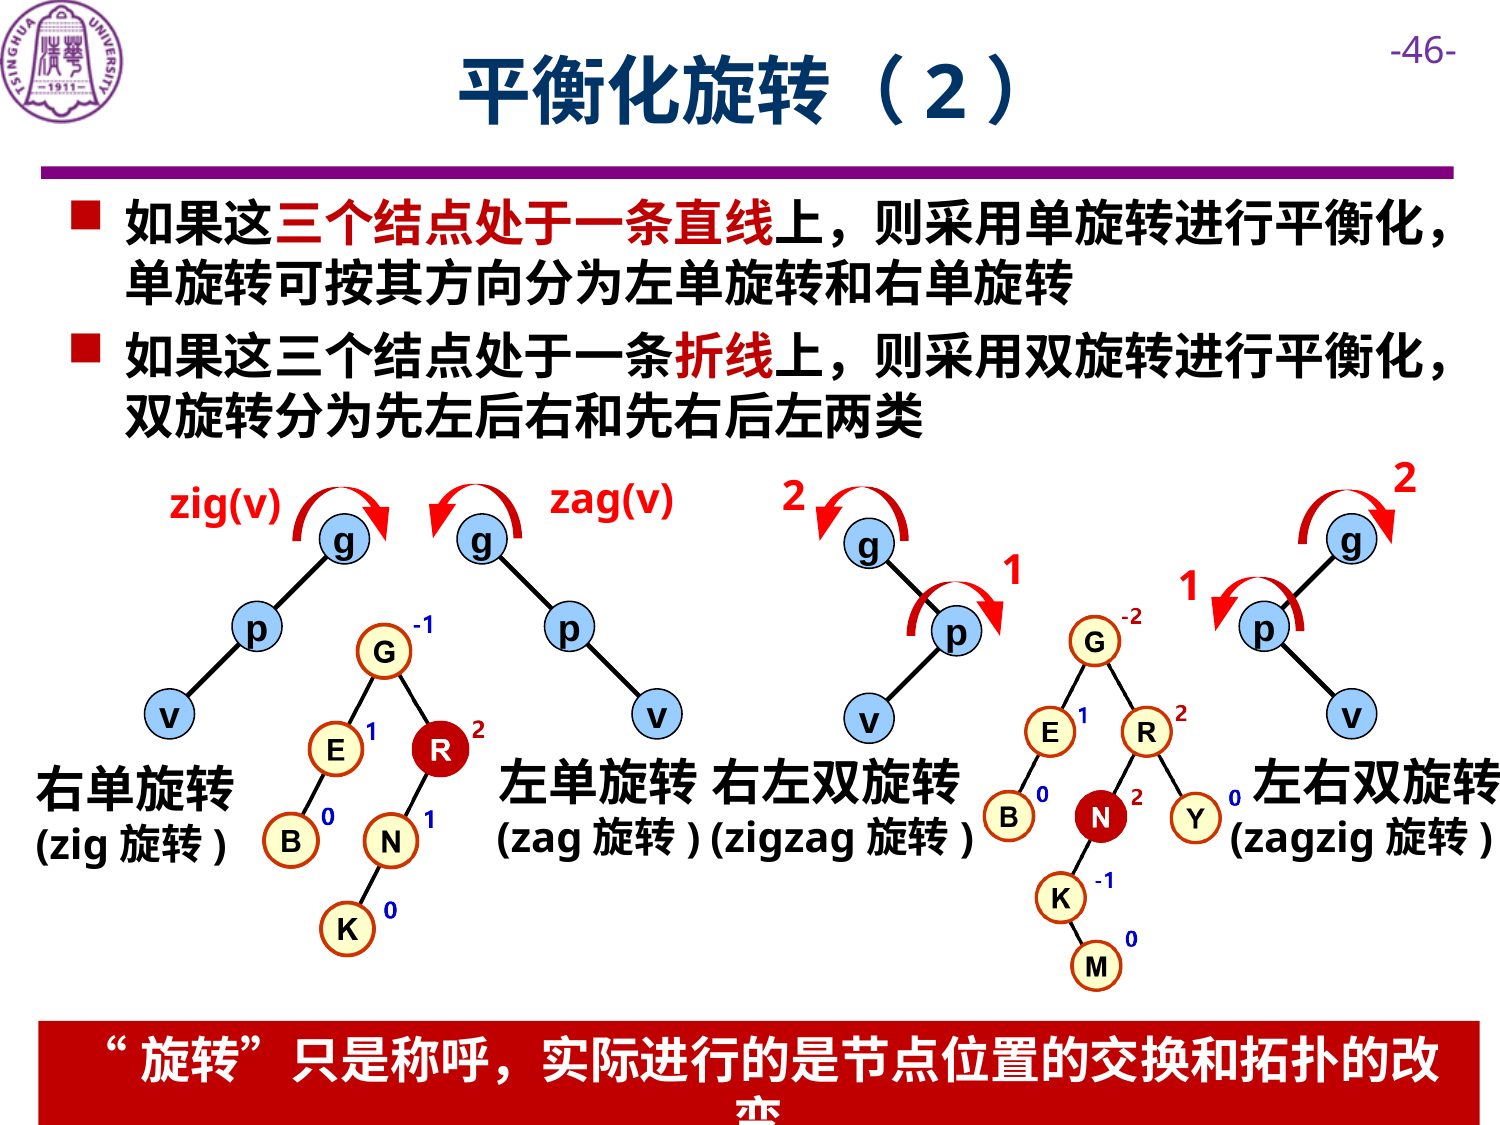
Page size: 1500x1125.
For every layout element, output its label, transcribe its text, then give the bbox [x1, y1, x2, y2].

title 平衡化旋转（2） [135, 13, 1383, 165]
picture [260, 605, 488, 960]
text_box v [1326, 688, 1377, 739]
text_box p [931, 605, 973, 656]
text_box g [1326, 513, 1377, 564]
text_box v [144, 688, 195, 739]
text_box 如果这三个结点处于一条直线上，则采用单旋转进行平衡化，单旋转可按其方向分为左单旋转和右单旋转 如果这三个结点处于一条折线上，则采用双旋转进行平衡化，双旋转分为先左后右和先右后左两类 [53, 184, 1465, 452]
text_box [292, 486, 390, 542]
text_box g [319, 513, 370, 564]
text_box 1 [986, 535, 1041, 601]
text_box zig(v) [154, 469, 297, 535]
text_box 右左双旋转(zigzag旋转) [665, 743, 973, 868]
text_box p [544, 601, 595, 652]
text_box g [457, 513, 508, 564]
text_box “旋转”只是称呼，实际进行的是节点位置的交换和拓扑的改变 [38, 1020, 1480, 1125]
text_box p [1249, 601, 1290, 652]
text_box v [632, 688, 683, 739]
text_box [428, 483, 523, 539]
picture [0, 0, 124, 124]
text_box 左右双旋转 (zagzig旋转) [1251, 743, 1500, 868]
text_box 2 [1378, 443, 1432, 509]
text_box 2 [767, 460, 821, 526]
text_box g [844, 518, 895, 569]
text_box v [844, 693, 895, 743]
text_box p [232, 601, 269, 652]
text_box 右单旋转 (zig旋转) [20, 750, 251, 875]
text_box 1 [1162, 551, 1217, 603]
text_box [817, 486, 909, 541]
text_box 左单旋转 (zag旋转) [491, 743, 665, 868]
text_box [1298, 489, 1396, 545]
text_box [906, 581, 1004, 636]
picture [978, 604, 1246, 996]
text_box [1217, 576, 1305, 632]
text_box zag(v) [535, 464, 690, 530]
